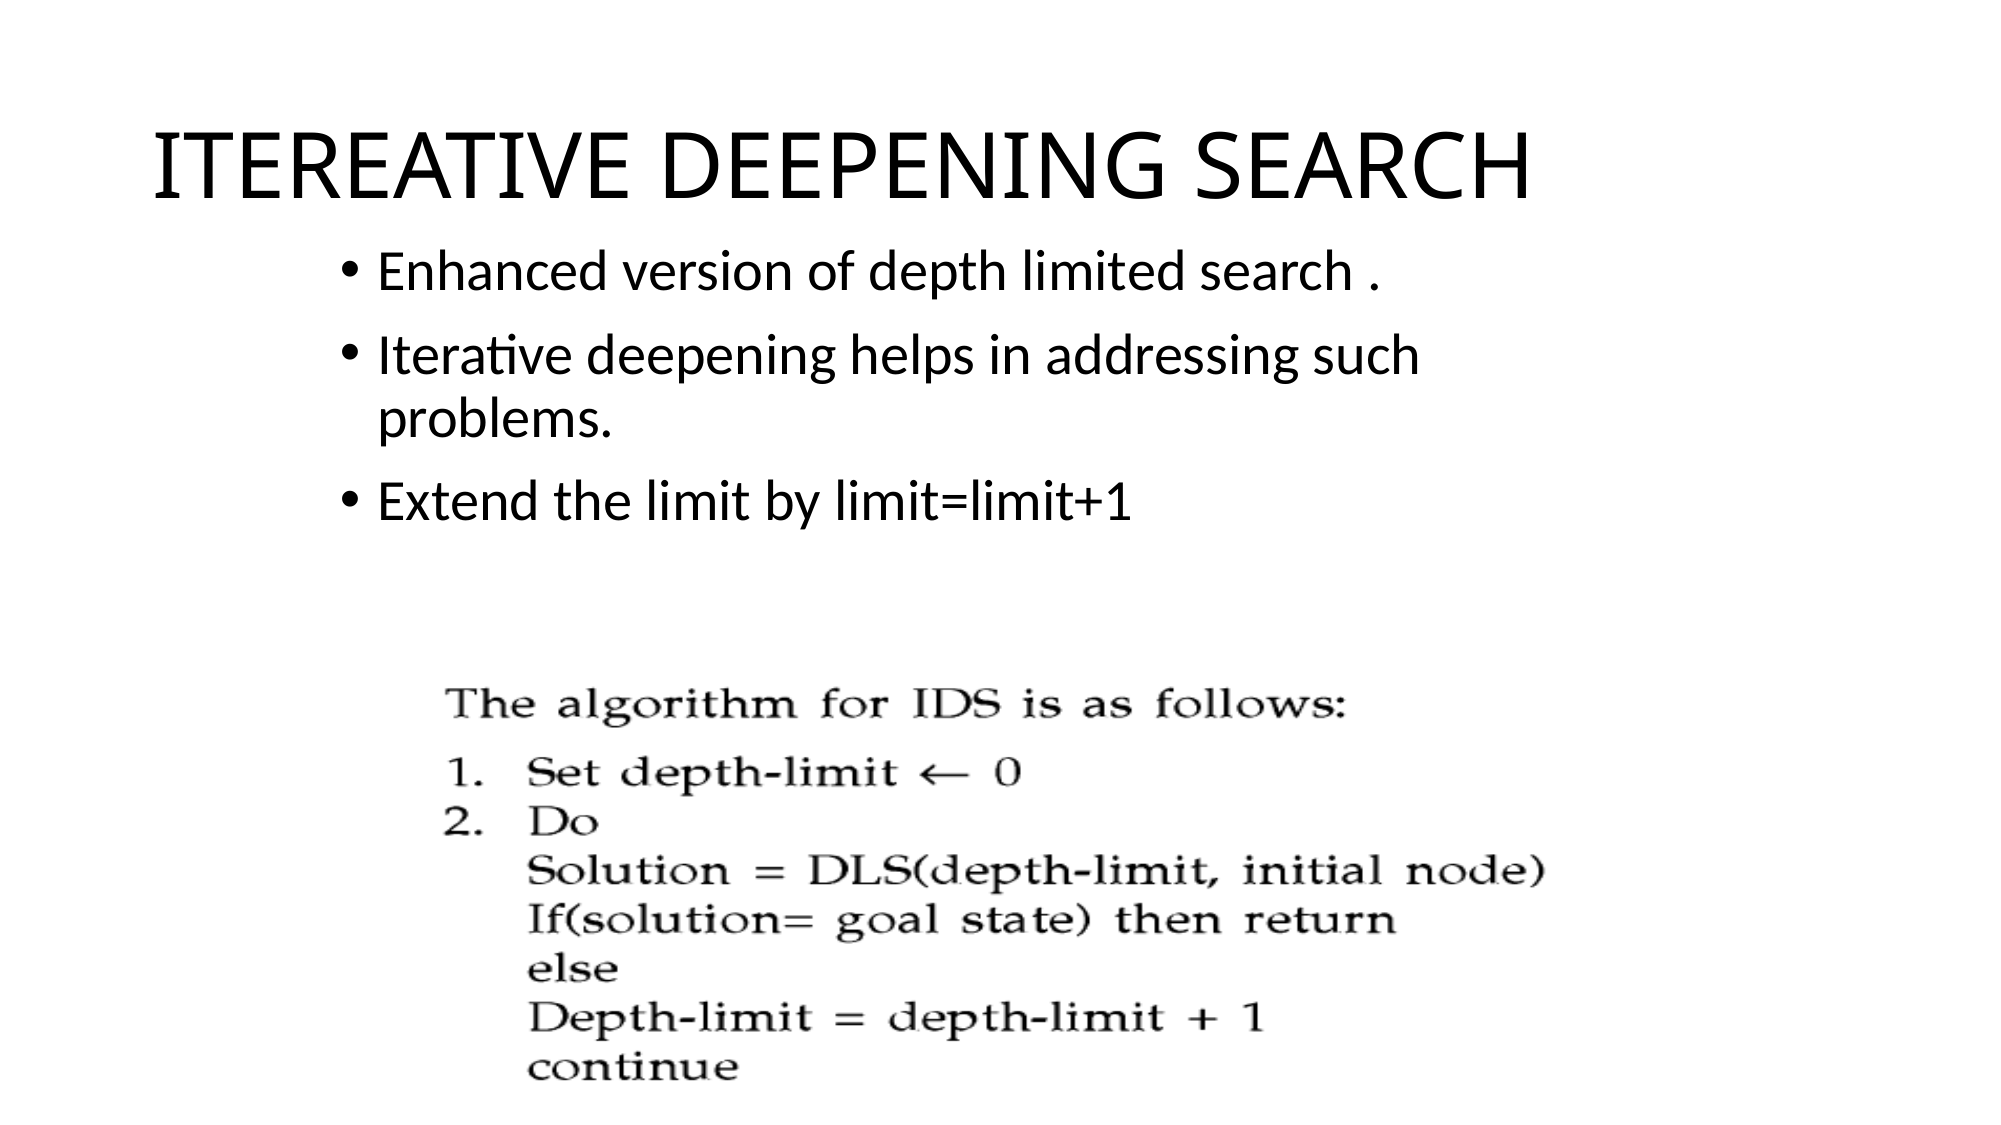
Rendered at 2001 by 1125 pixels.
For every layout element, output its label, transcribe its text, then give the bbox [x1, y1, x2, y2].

list Enhanced version of depth limited search . Iterative deepening helps in addressing such problems. Extend the limit by limit=limit+1 [324, 232, 1675, 1096]
title ITEREATIVE DEEPENING SEARCH [137, 59, 1863, 278]
picture [387, 629, 1575, 1096]
